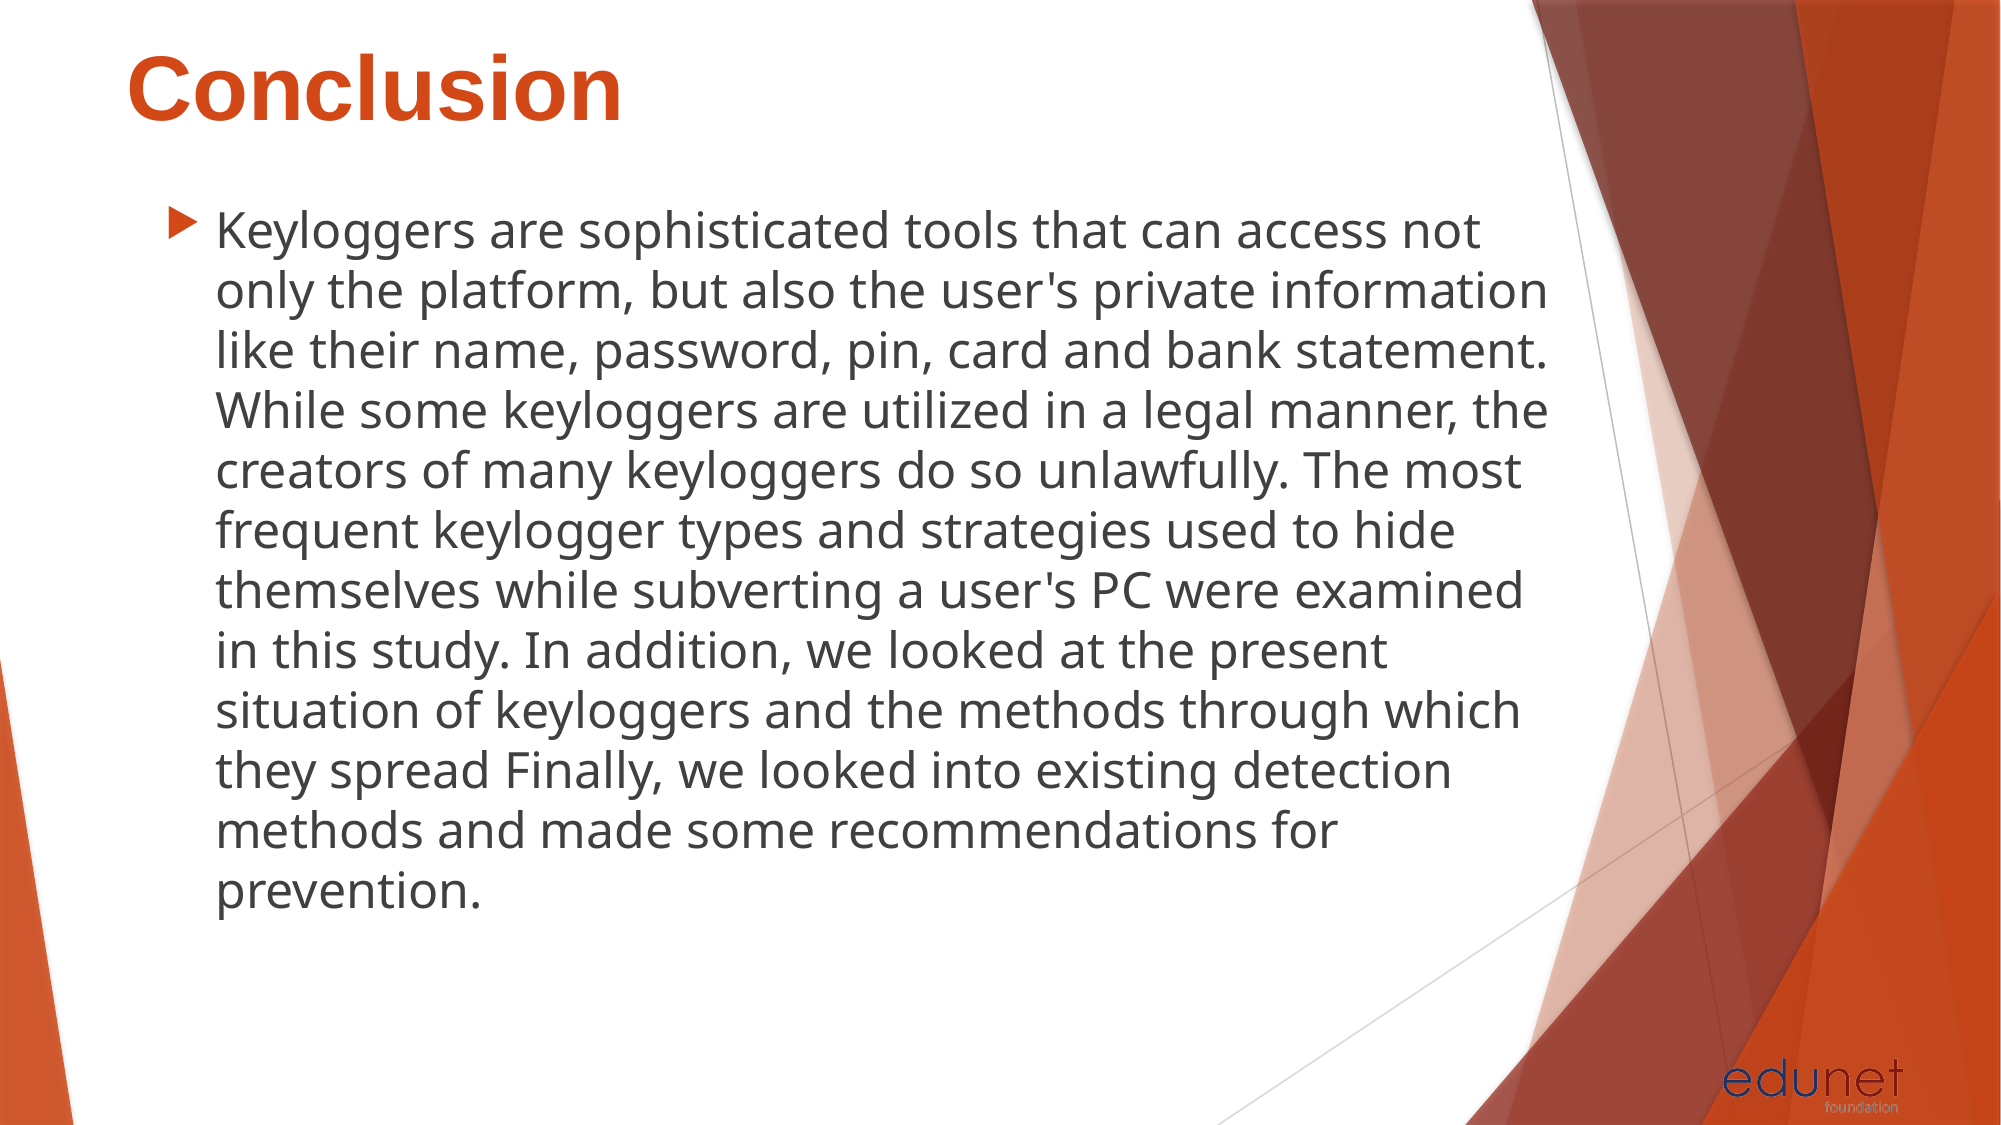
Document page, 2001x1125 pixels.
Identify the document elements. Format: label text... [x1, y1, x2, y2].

list Keyloggers are sophisticated tools that can access not only the platform, but also the user's private information like their name, password, pin, card and bank statement. While some keyloggers are utilized in a legal manner, the creators of many keyloggers do so unlawfully. The most frequent keylogger types and strategies used to hide themselves while subverting a user's PC were examined in this study. In addition, we looked at the present situation of keyloggers and the methods through which they spread Finally, we looked into existing detection methods and made some recommendations for prevention. [150, 190, 1573, 1125]
title Conclusion [111, 21, 1522, 317]
picture [1719, 1056, 1905, 1116]
